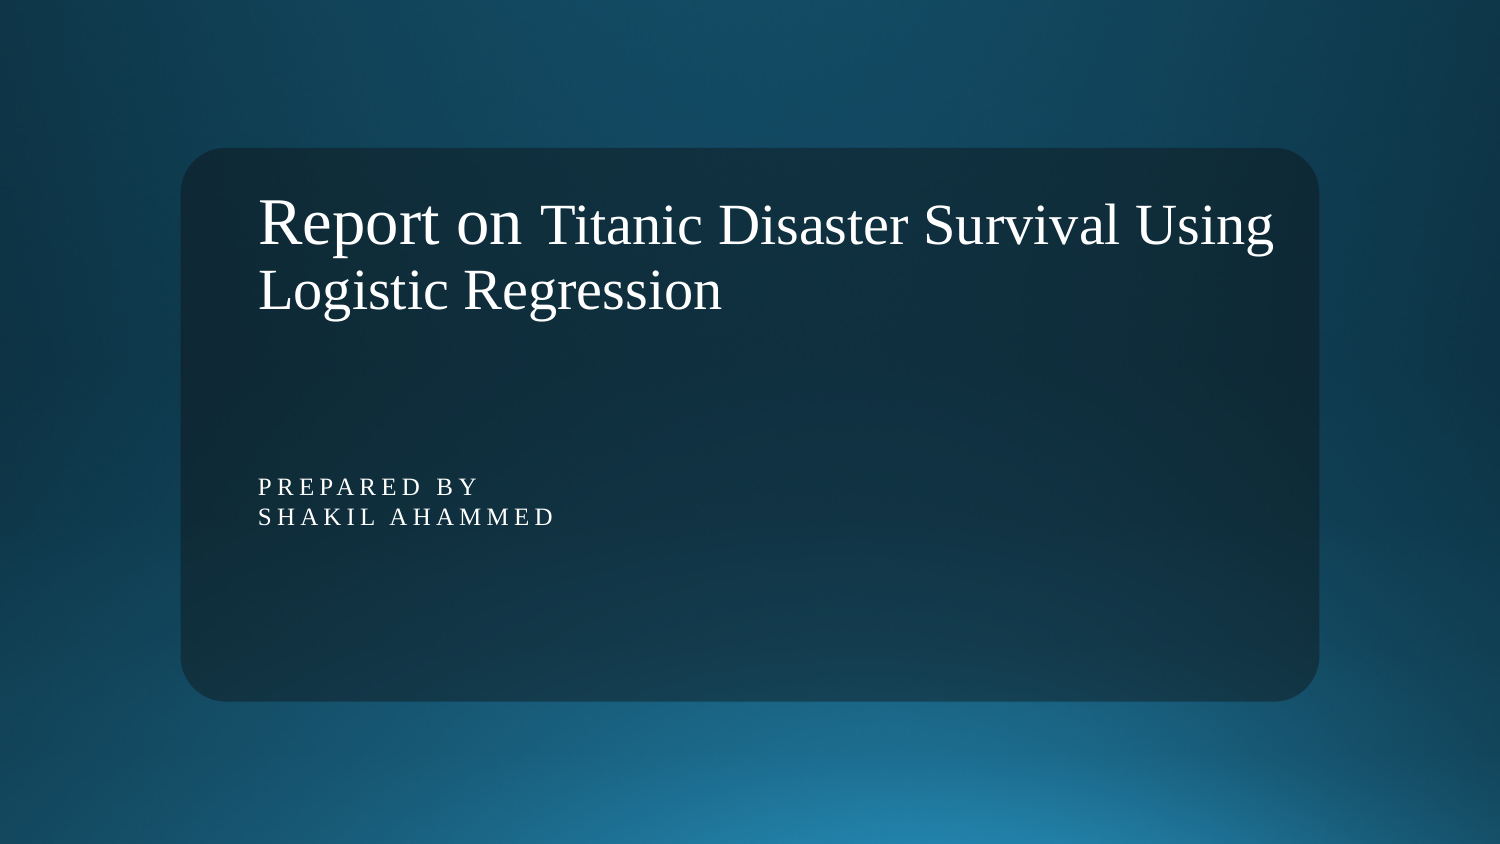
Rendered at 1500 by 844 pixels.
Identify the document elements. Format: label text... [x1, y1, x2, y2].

picture [0, 0, 1500, 844]
text_box Prepared by Shakil Ahammed [243, 463, 996, 538]
text_box [180, 147, 1320, 702]
title Report on Titanic Disaster Survival Using Logistic Regression [243, 248, 1303, 413]
